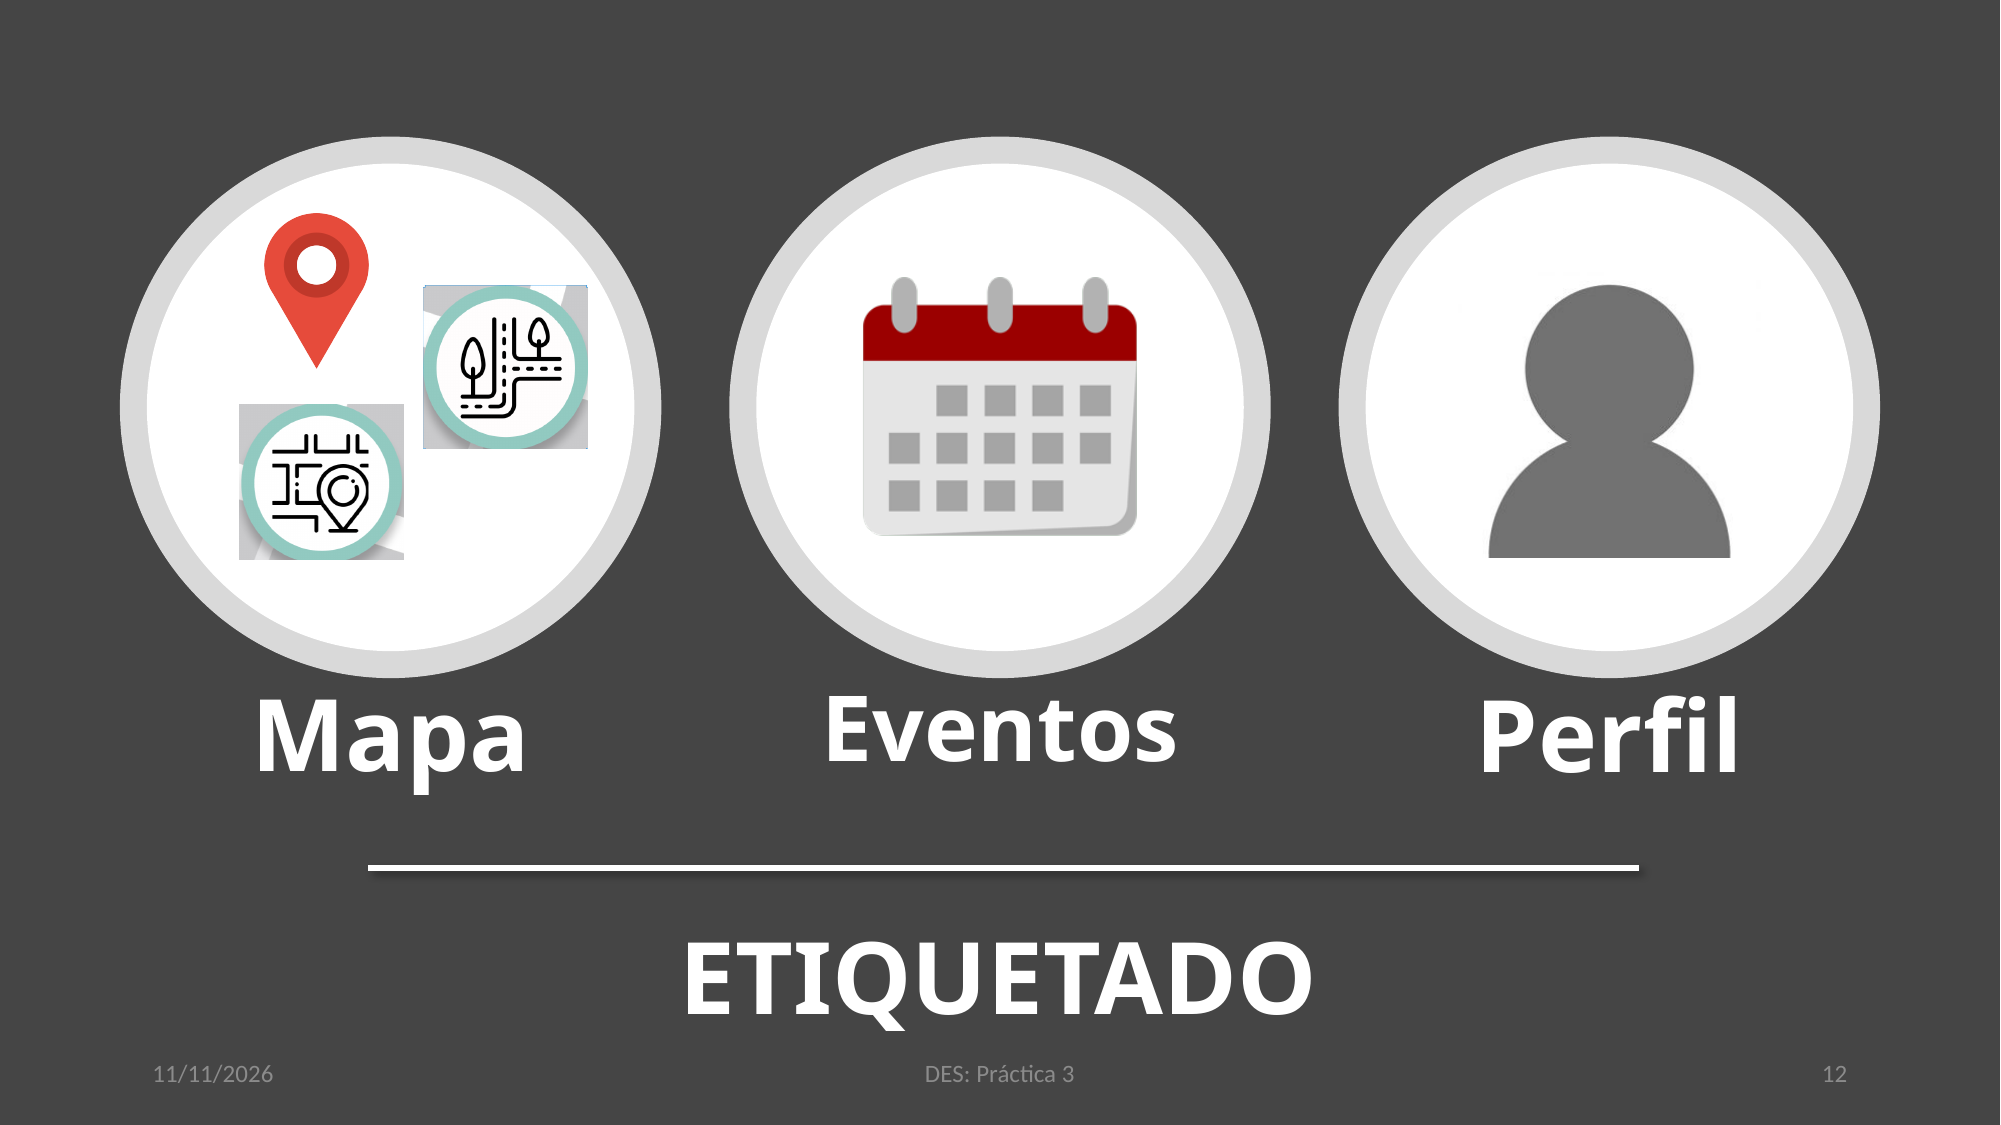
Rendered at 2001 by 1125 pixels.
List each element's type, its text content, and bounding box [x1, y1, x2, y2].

footer DES: Práctica 3 [662, 1042, 1338, 1103]
picture [264, 213, 369, 369]
text_box [755, 162, 1245, 653]
text_box [118, 135, 663, 678]
slide_number 12 [1412, 1042, 1863, 1103]
picture [239, 404, 404, 560]
text_box Mapa [185, 678, 596, 815]
text_box [145, 162, 636, 653]
text_box [1337, 135, 1882, 678]
title ETIQUETADO [294, 921, 1703, 1093]
text_box [728, 135, 1272, 675]
picture [849, 256, 1151, 559]
picture [423, 285, 588, 449]
picture [1458, 256, 1761, 559]
text_box [1364, 162, 1855, 653]
text_box Perfil [1404, 678, 1815, 816]
text_box Eventos [795, 675, 1205, 813]
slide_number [137, 1042, 588, 1103]
